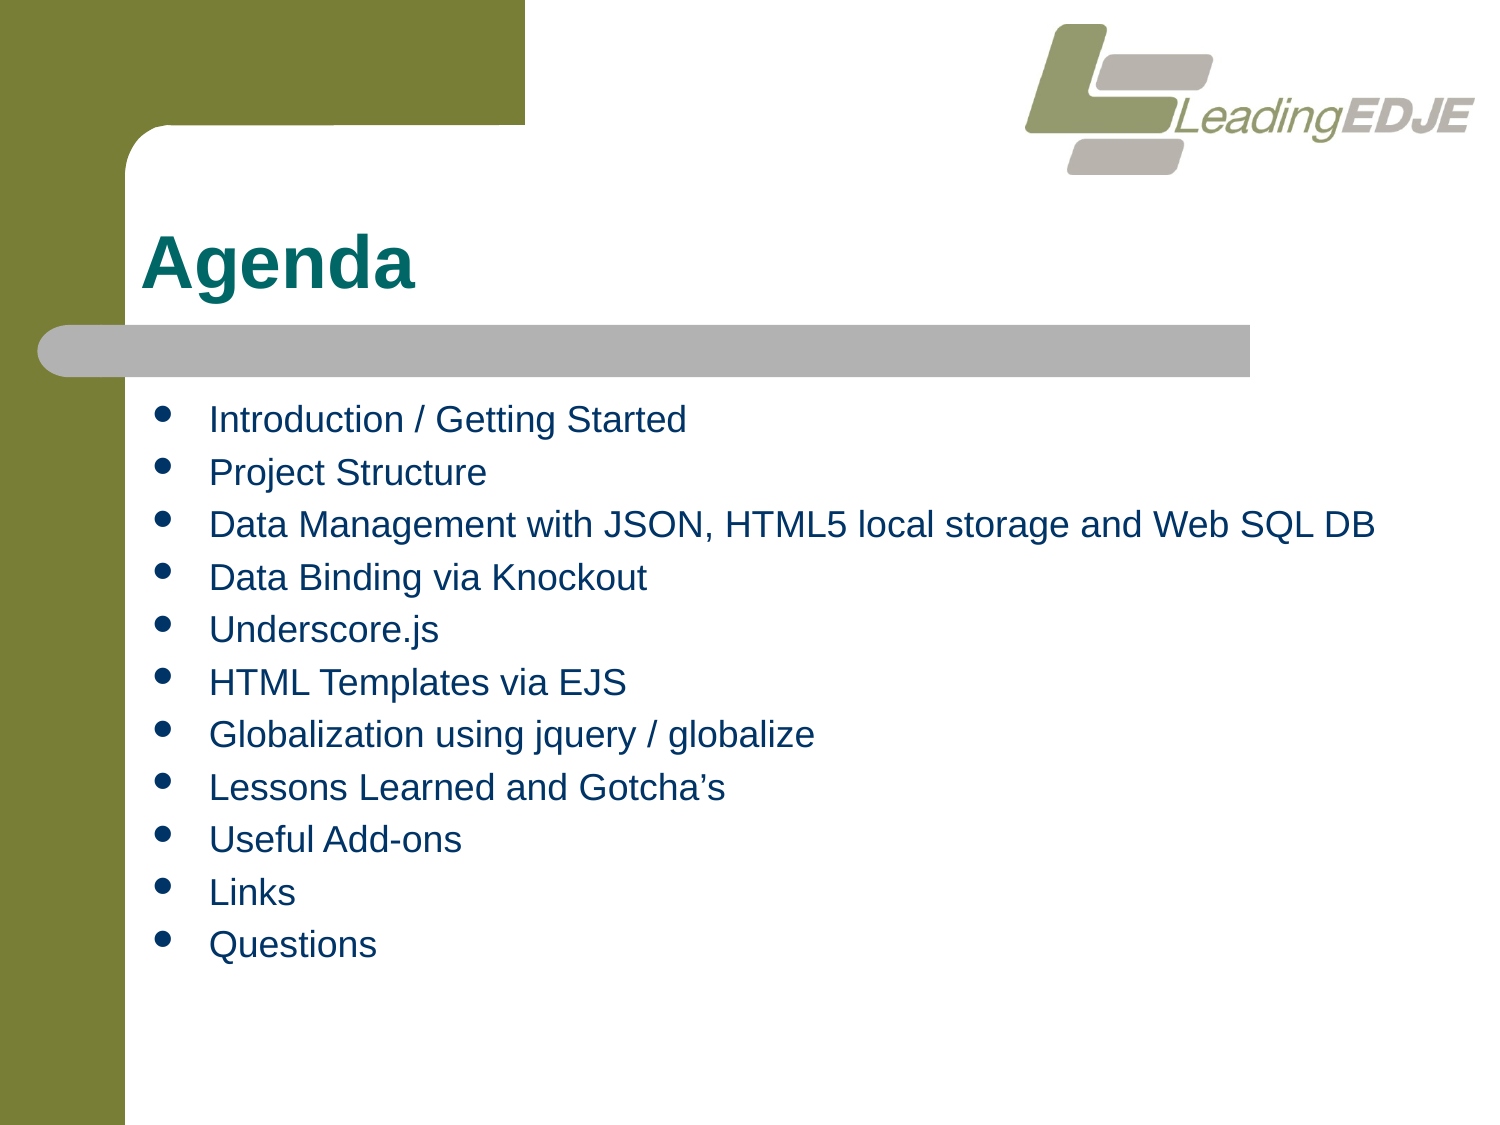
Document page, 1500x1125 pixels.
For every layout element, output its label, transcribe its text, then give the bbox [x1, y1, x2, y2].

title Agenda [125, 125, 1425, 313]
list Introduction / Getting Started Project Structure Data Management with JSON, HTML5 local storage and Web SQL DB Data Binding via Knockout Underscore.js HTML Templates via EJS Globalization using jquery / globalize Lessons Learned and Gotcha’s Useful Add-ons Links Questions [137, 387, 1400, 1025]
picture [1025, 24, 1475, 175]
